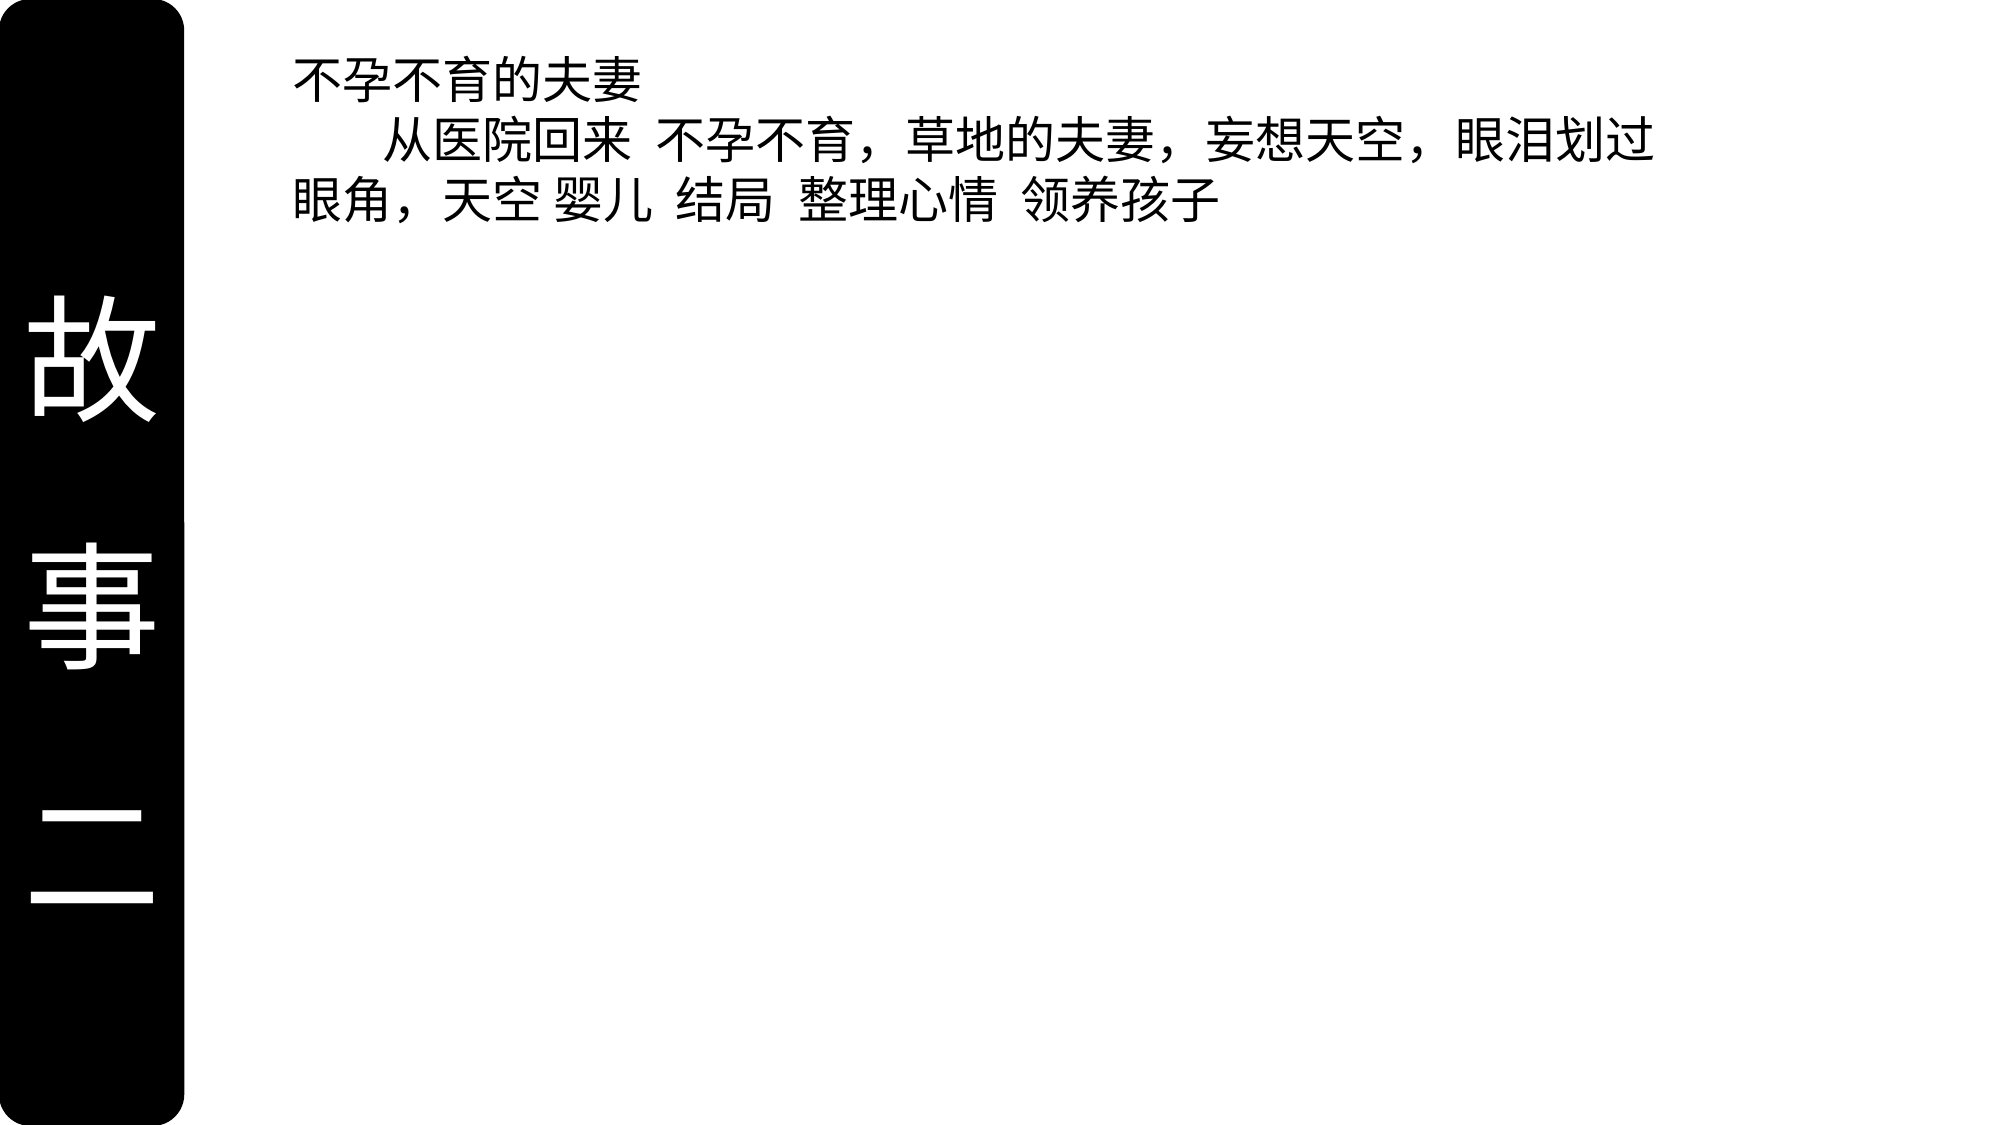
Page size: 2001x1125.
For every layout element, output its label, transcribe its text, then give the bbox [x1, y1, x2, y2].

text_box 故事 二 [0, 0, 185, 1125]
text_box 不孕不育的夫妻 从医院回来 不孕不育，草地的夫妻，妄想天空，眼泪划过眼角，天空 婴儿 结局 整理心情 领养孩子 [277, 40, 1687, 296]
